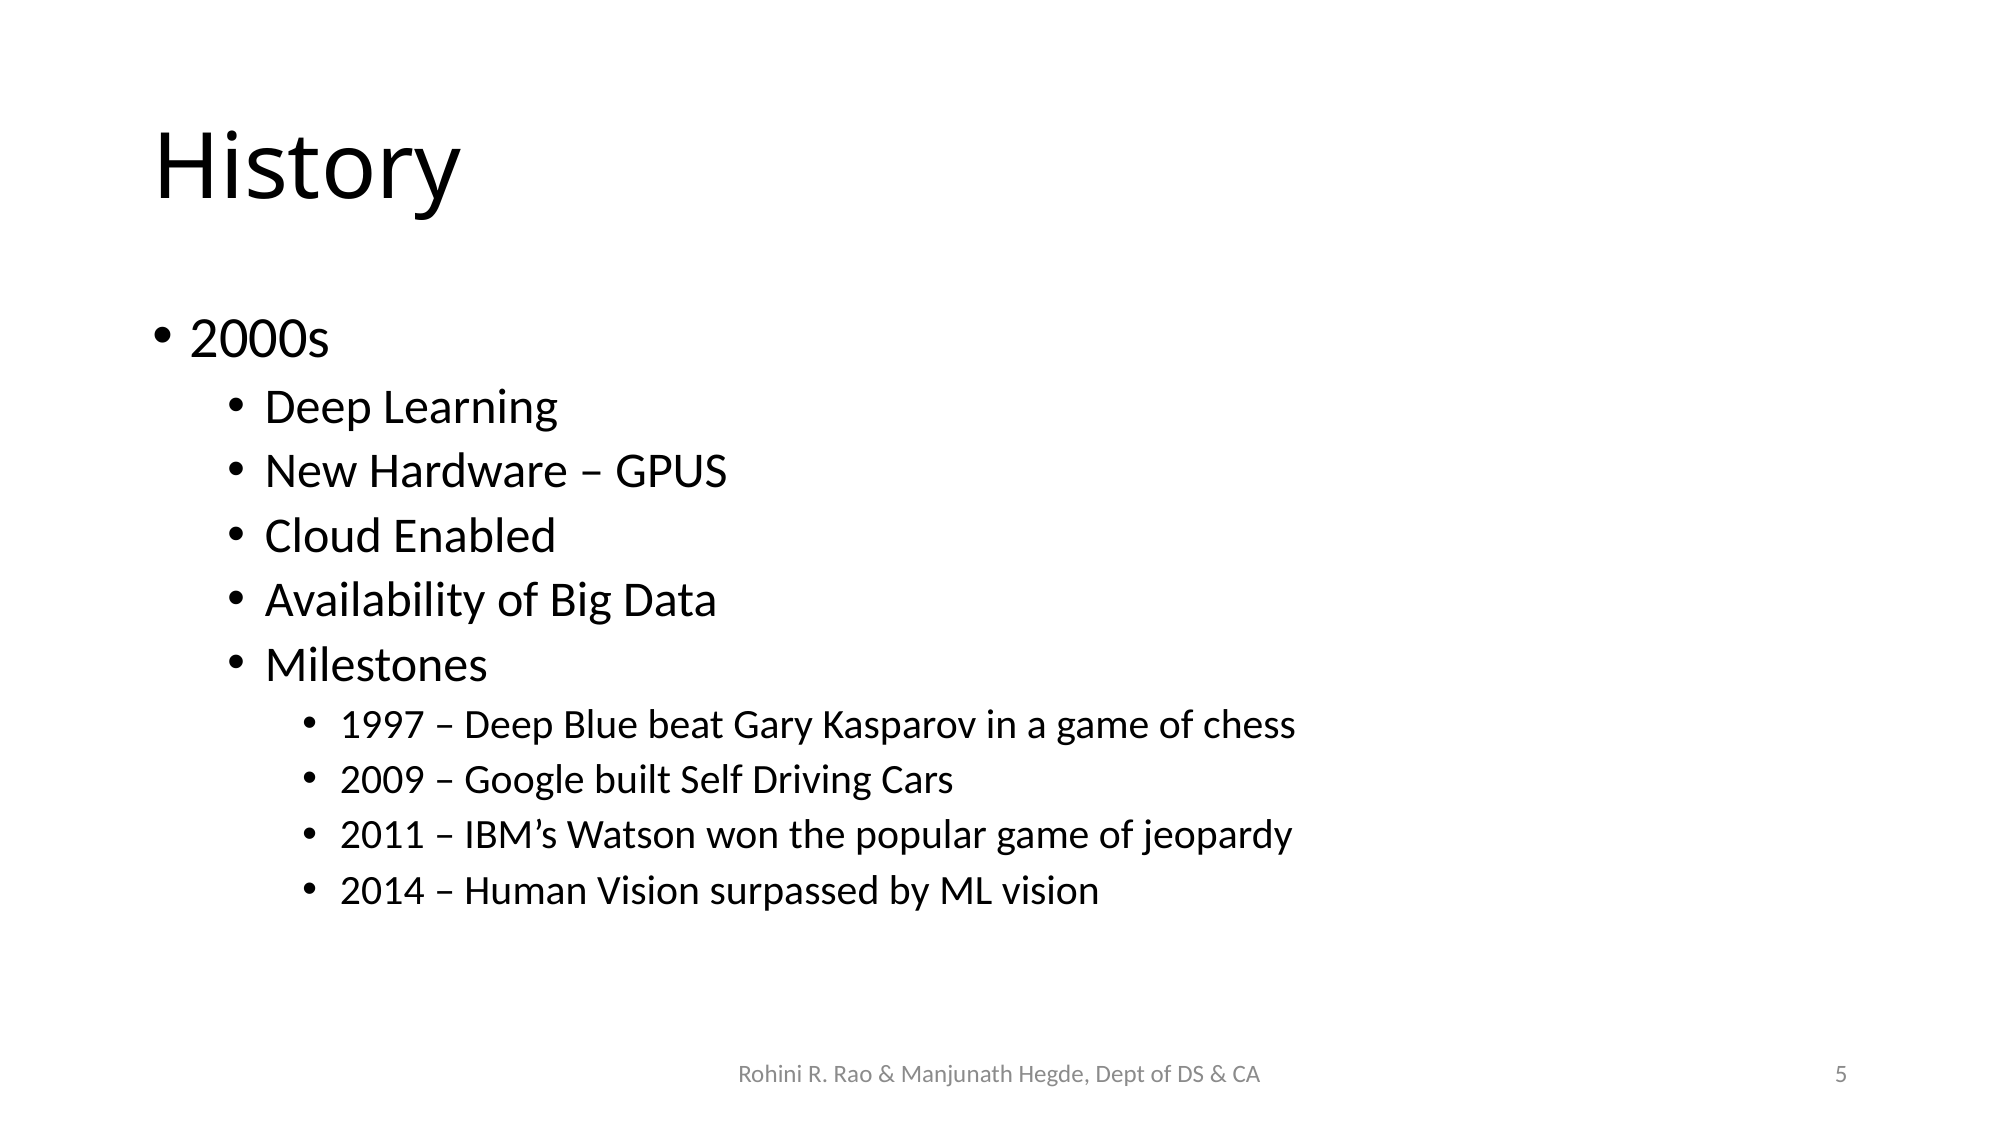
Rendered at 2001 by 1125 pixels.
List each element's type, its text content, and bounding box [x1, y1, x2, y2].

title History [137, 59, 1863, 278]
slide_number 5 [1412, 1042, 1863, 1103]
list 2000s Deep Learning New Hardware – GPUS Cloud Enabled Availability of Big Data Milestones 1997 – Deep Blue beat Gary Kasparov in a game of chess 2009 – Google built Self Driving Cars 2011 – IBM’s Watson won the popular game of jeopardy 2014 – Human Vision surpassed by ML vision [137, 299, 1863, 1014]
footer Rohini R. Rao & Manjunath Hegde, Dept of DS & CA [662, 1042, 1338, 1103]
